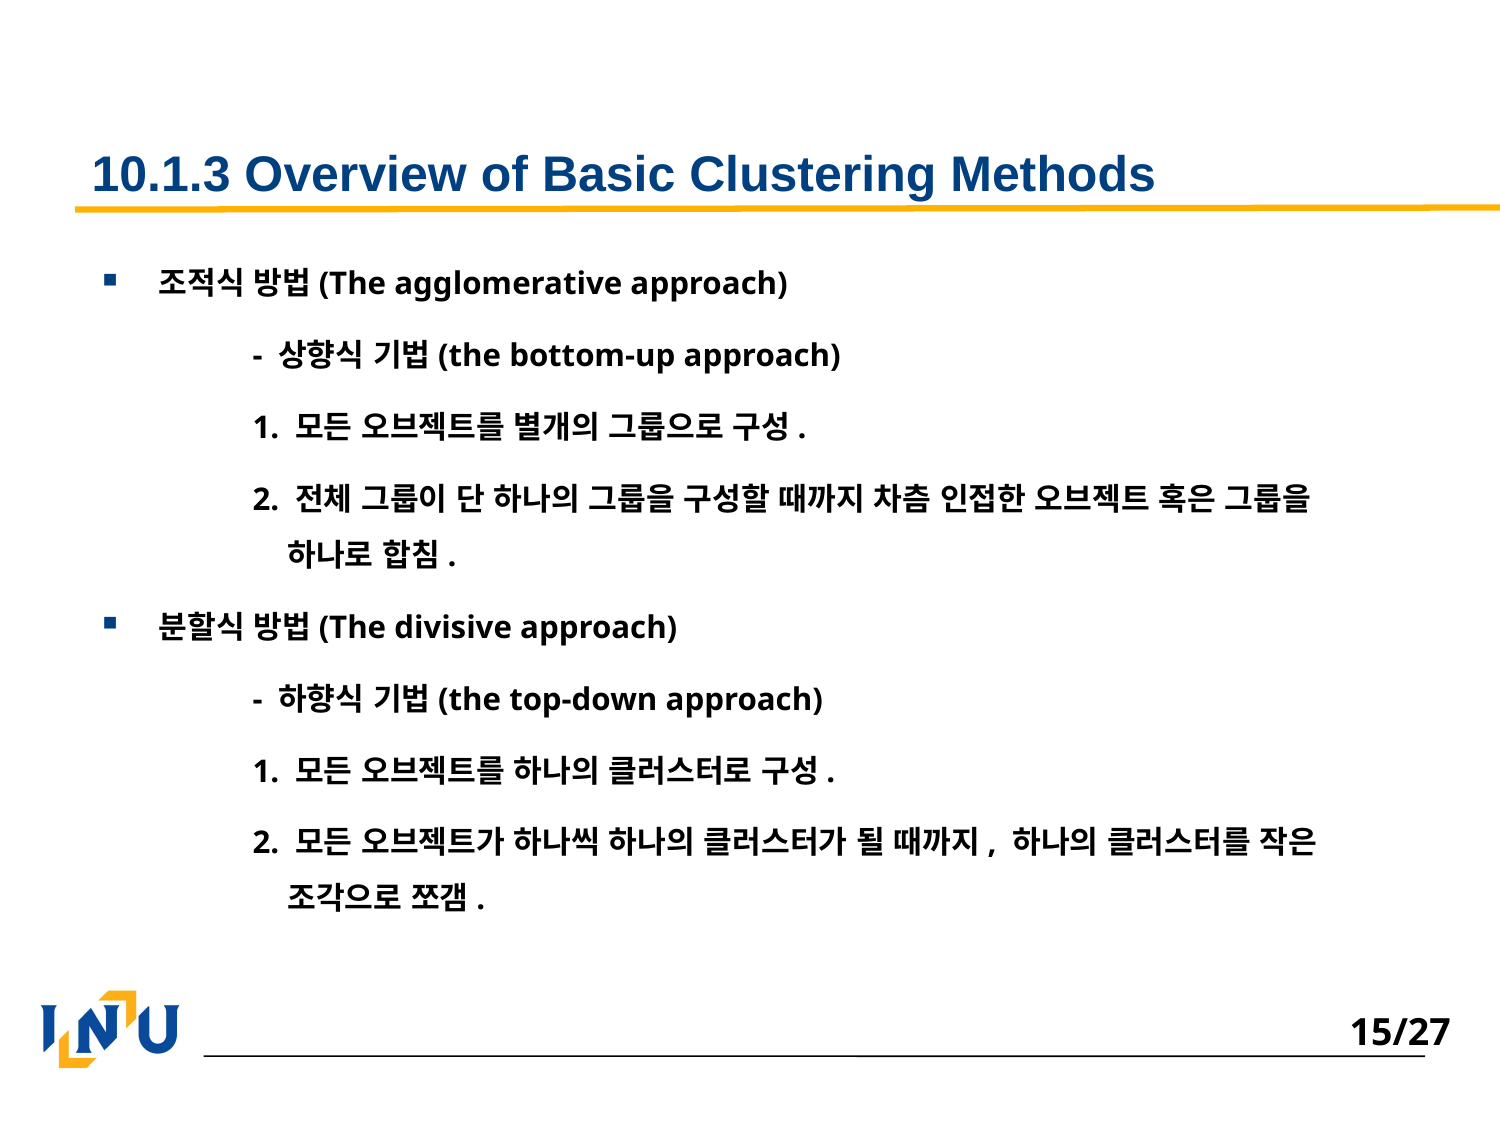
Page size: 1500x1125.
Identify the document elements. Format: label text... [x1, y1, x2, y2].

picture [24, 966, 87, 1090]
list 조적식 방법(The agglomerative approach) - 상향식 기법(the bottom-up approach) 1. 모든 오브젝트를 별개의 그룹으로 구성. 2. 전체 그룹이 단 하나의 그룹을 구성할 때까지 차츰 인접한 오브젝트 혹은 그룹을 하나로 합침. 분할식 방법(The divisive approach) - 하향식 기법(the top-down approach) 1. 모든 오브젝트를 하나의 클러스터로 구성. 2. 모든 오브젝트가 하나씩 하나의 클러스터가 될 때까지, 하나의 클러스터를 작은 조각으로 쪼갬. [87, 237, 1457, 1118]
title 10.1.3 Overview of Basic Clustering Methods [76, 119, 1176, 210]
